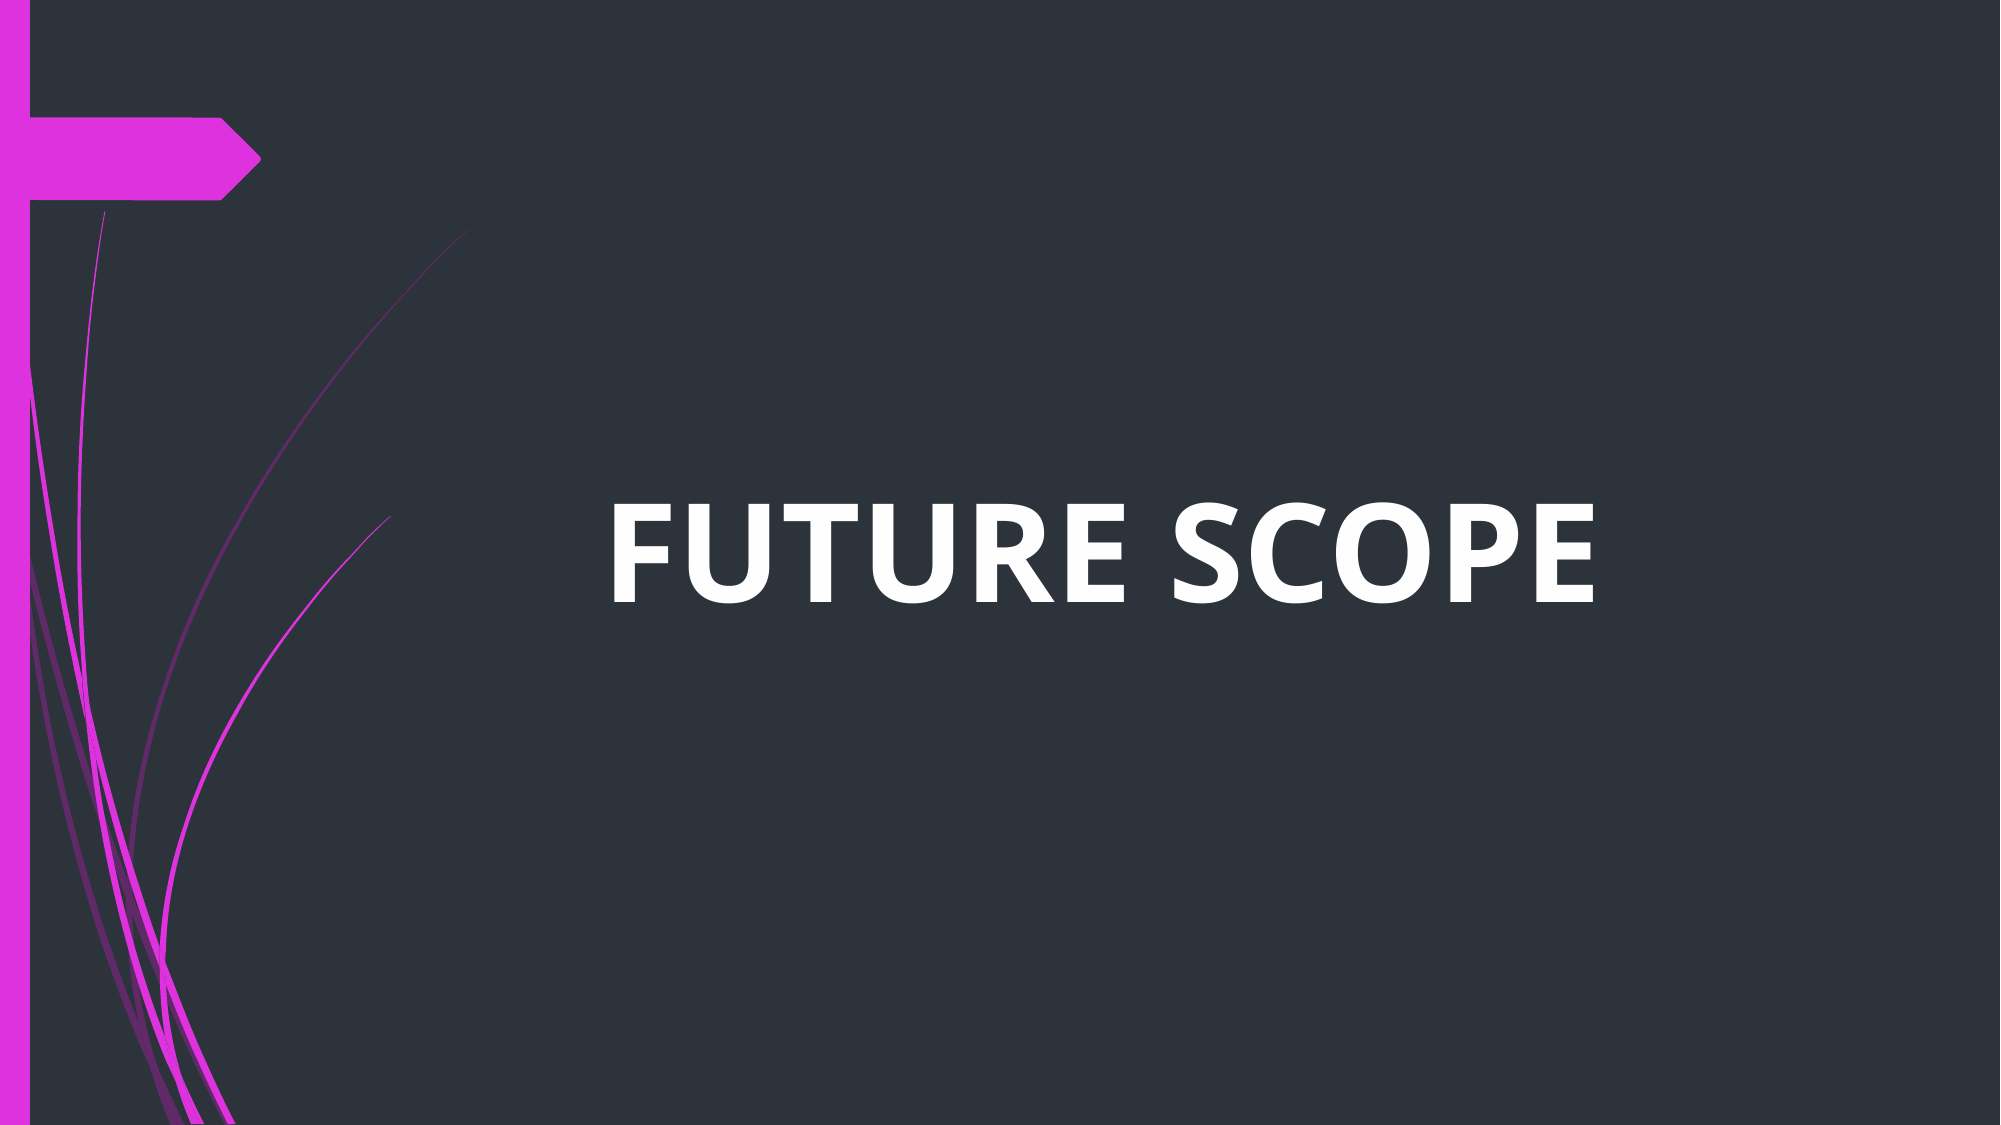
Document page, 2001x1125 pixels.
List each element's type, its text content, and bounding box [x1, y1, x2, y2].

title FUTURE SCOPE [371, 457, 1834, 668]
